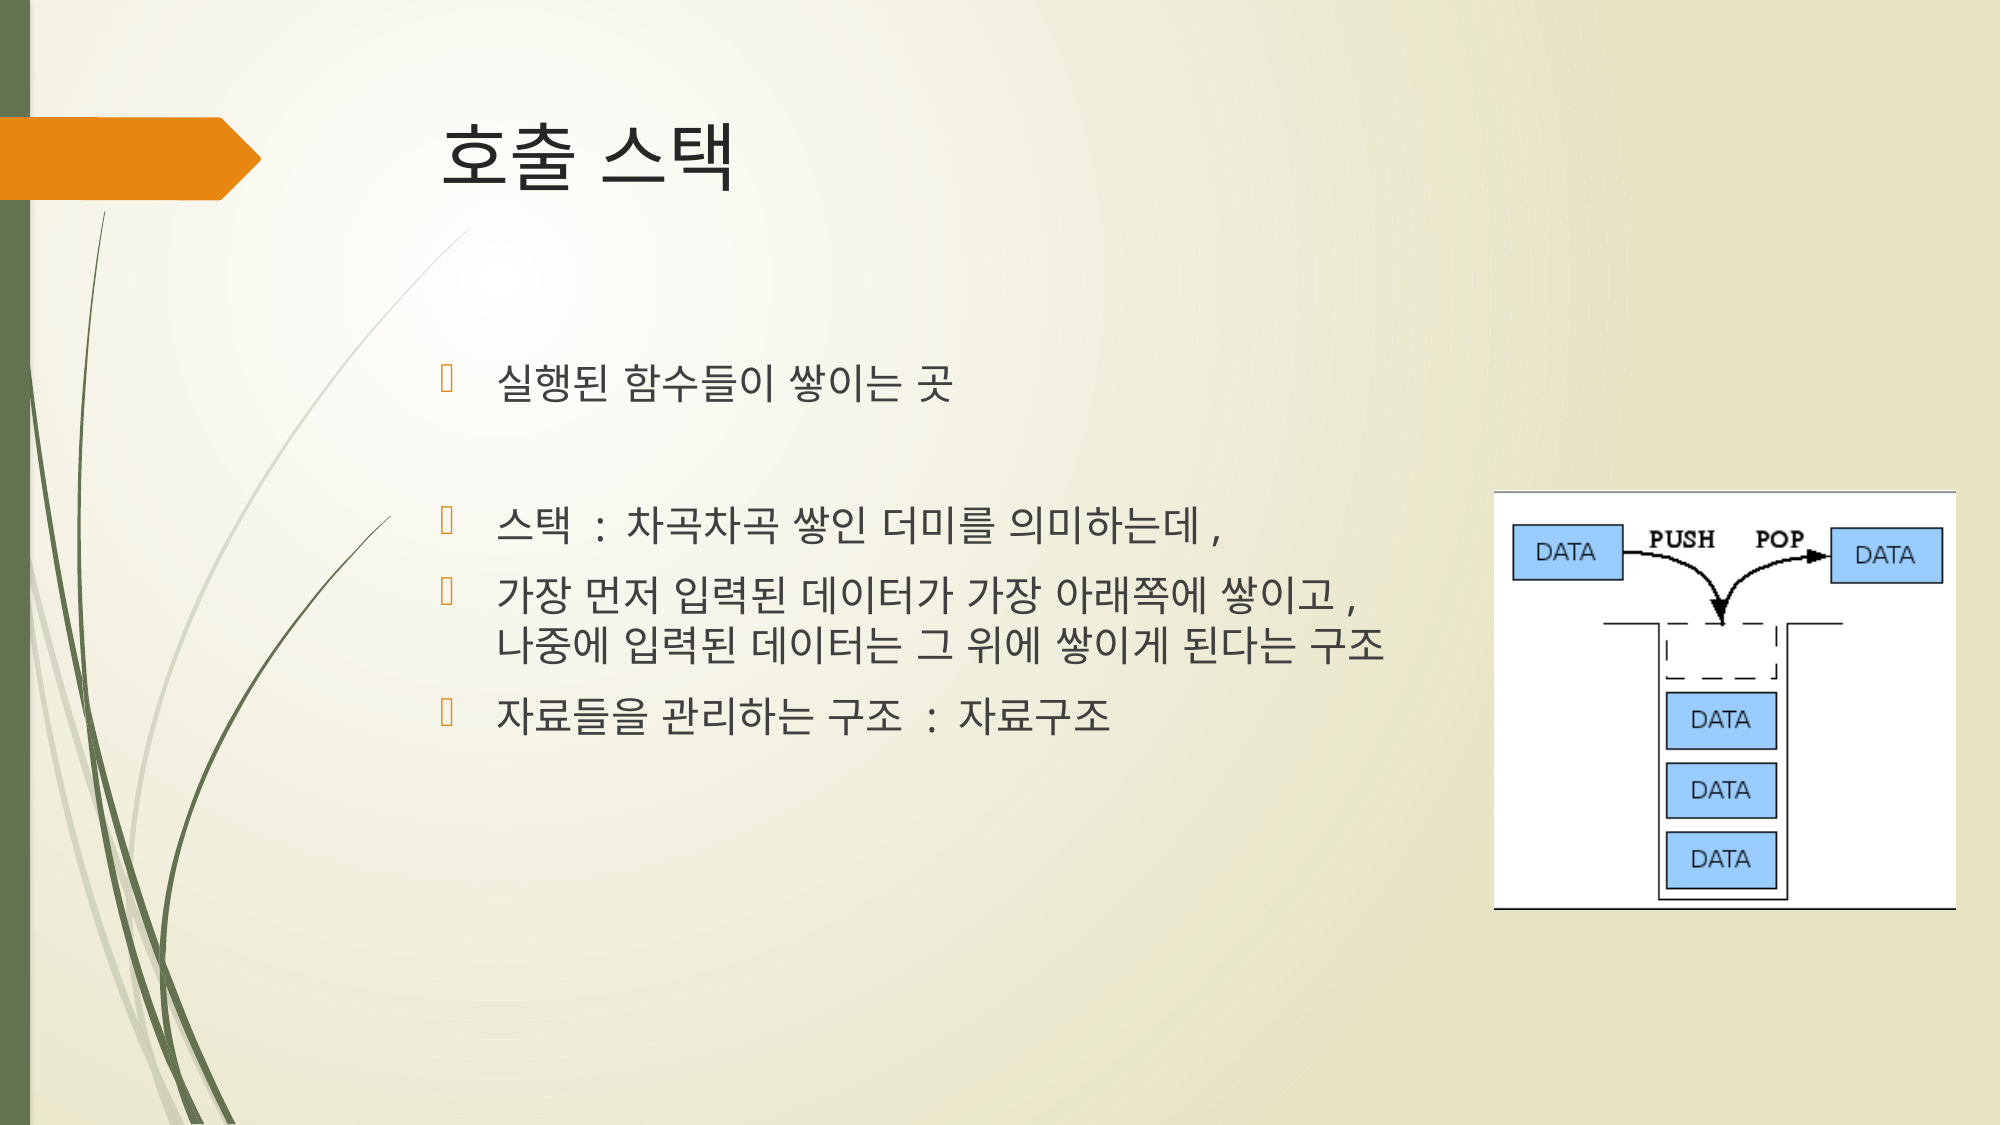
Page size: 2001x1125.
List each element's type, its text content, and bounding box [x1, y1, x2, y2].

title 호출 스택 [425, 102, 1888, 313]
picture [1494, 490, 1956, 910]
list 실행된 함수들이 쌓이는 곳 스택 : 차곡차곡 쌓인 더미를 의미하는데, 가장 먼저 입력된 데이터가 가장 아래쪽에 쌓이고, 나중에 입력된 데이터는 그 위에 쌓이게 된다는 구조 자료들을 관리하는 구조 : 자료구조 [424, 350, 1888, 970]
